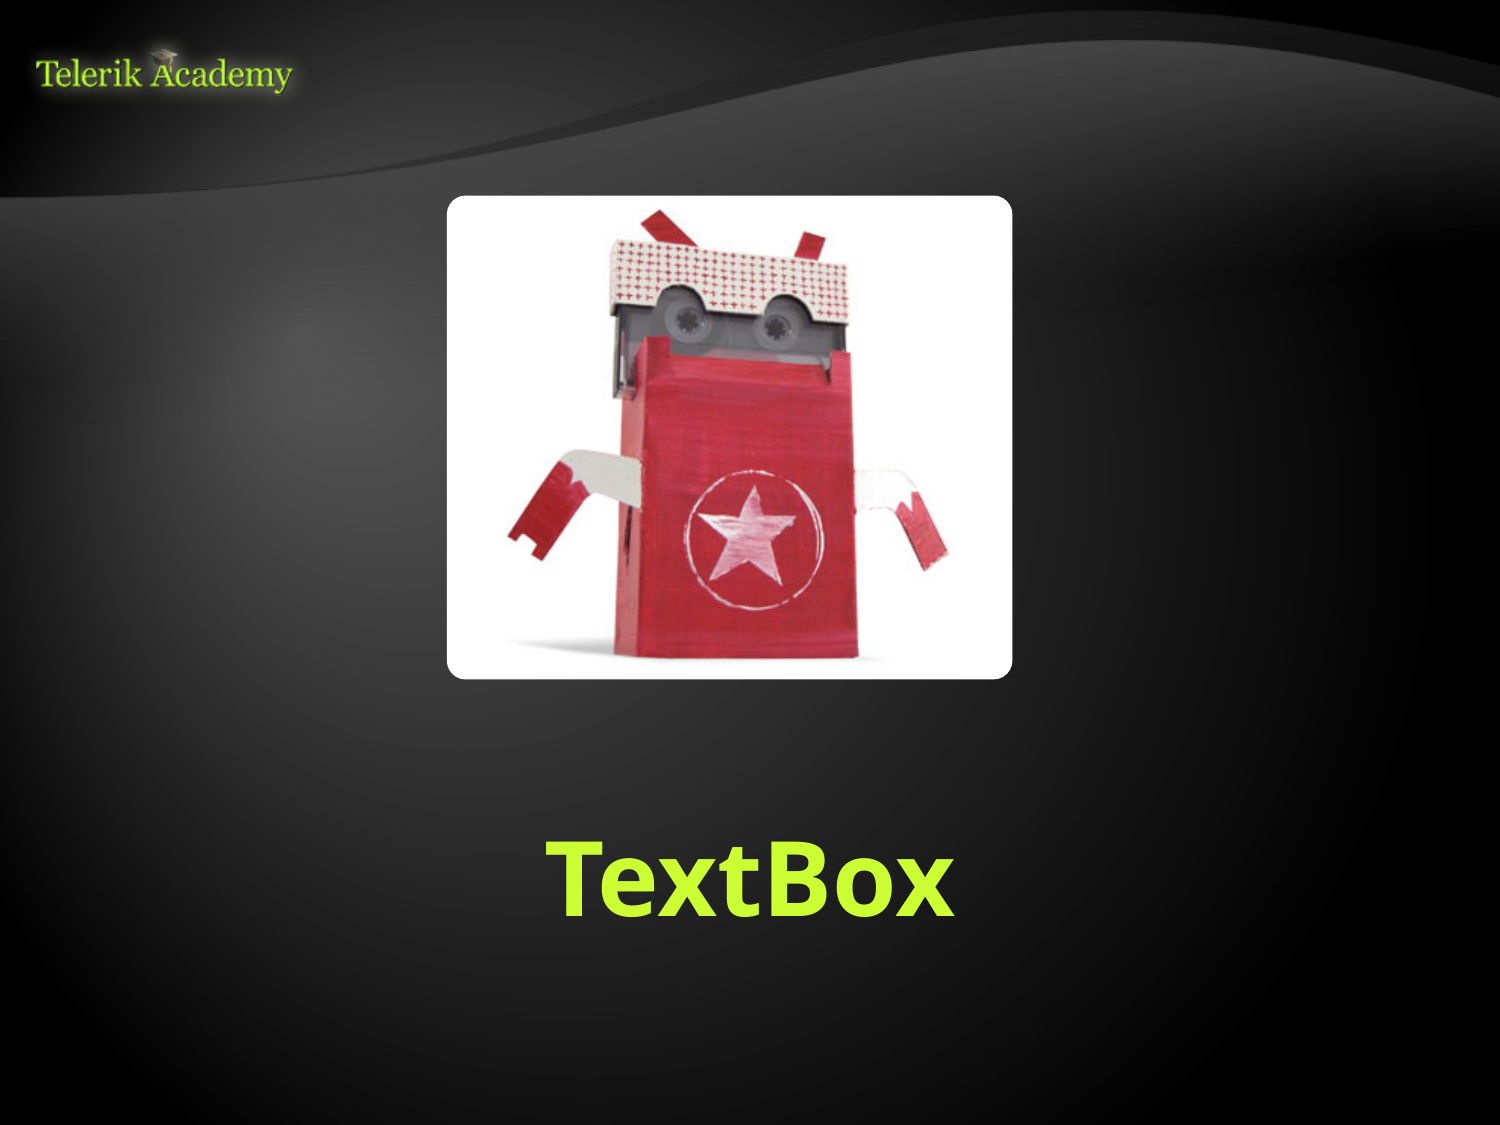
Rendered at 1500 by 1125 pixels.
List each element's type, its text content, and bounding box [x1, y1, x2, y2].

picture [0, 0, 1500, 1125]
title TextBox [75, 812, 1425, 925]
